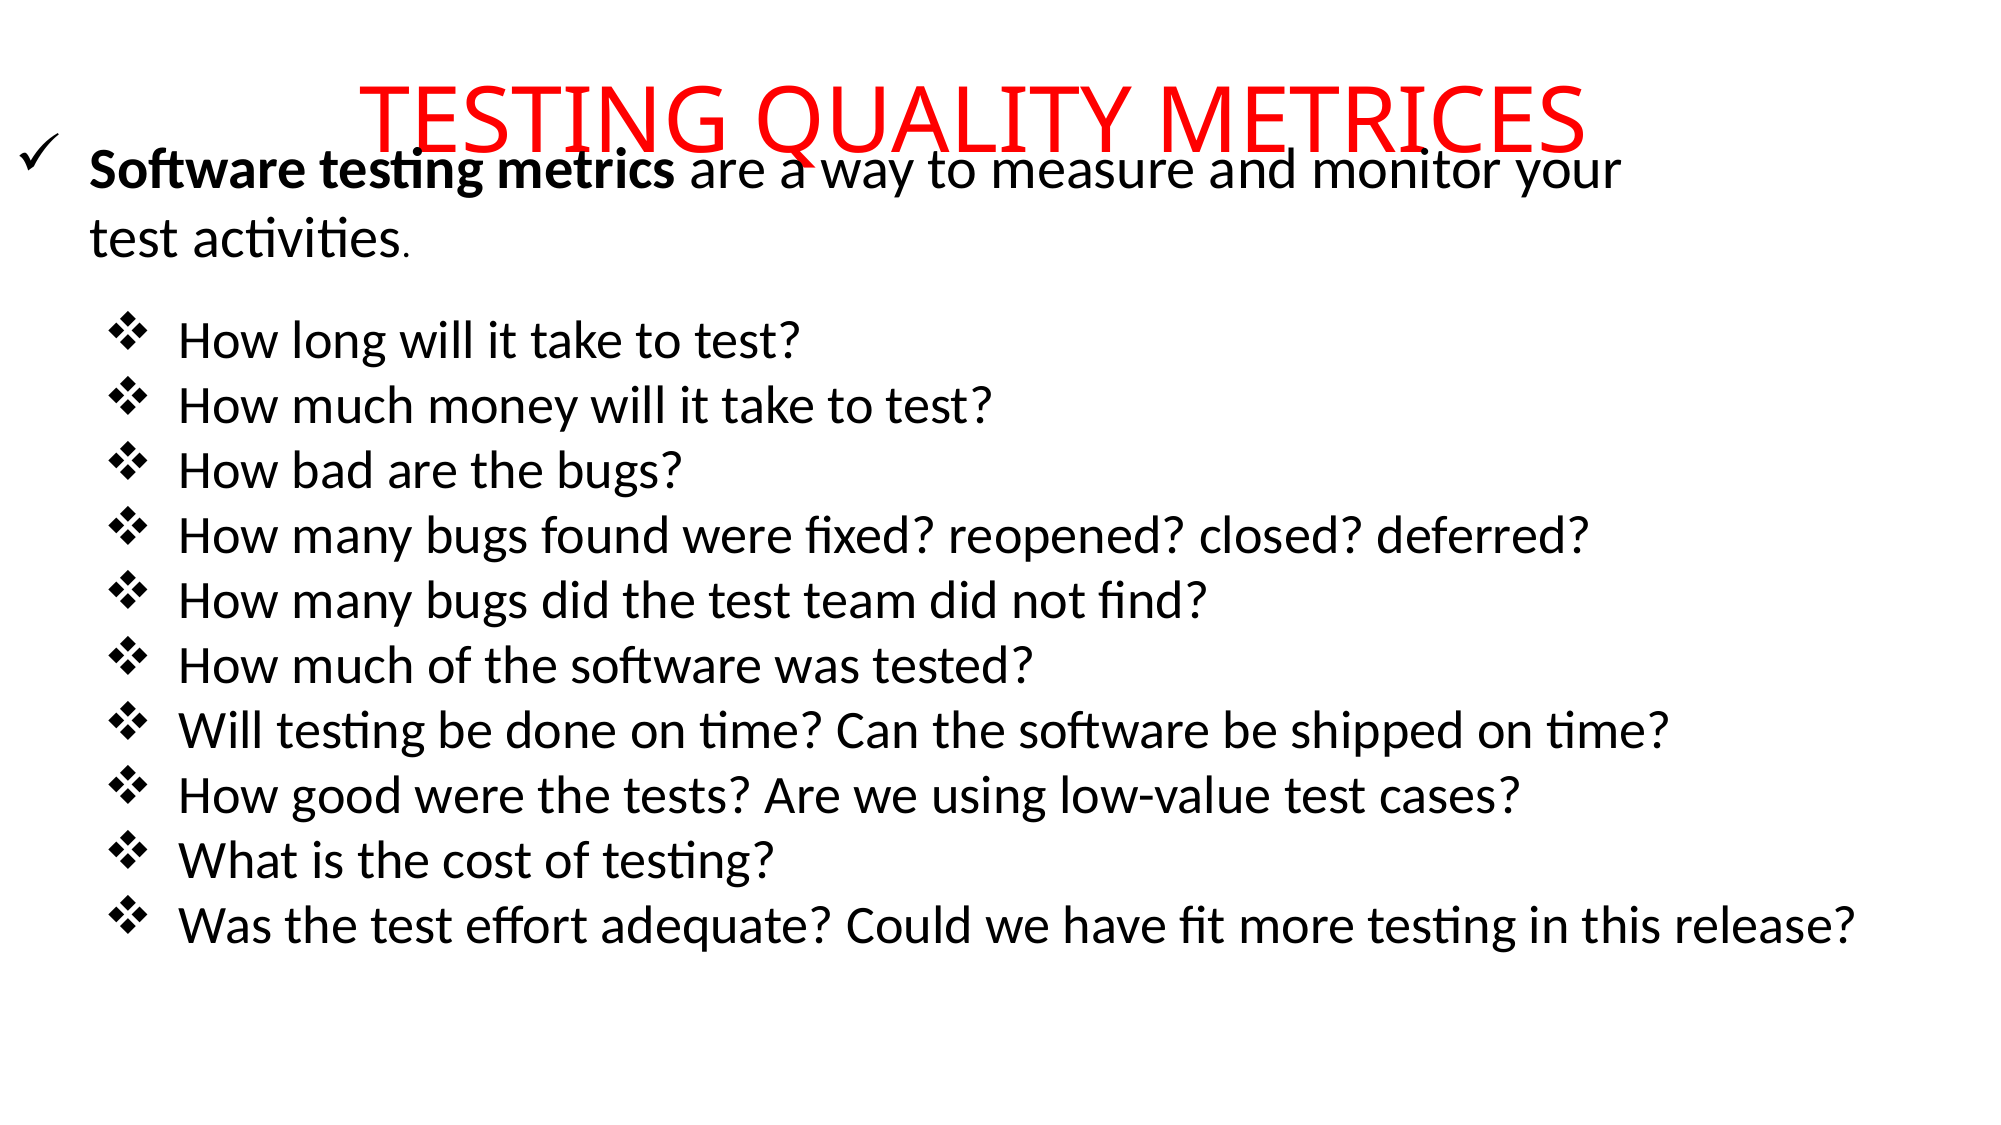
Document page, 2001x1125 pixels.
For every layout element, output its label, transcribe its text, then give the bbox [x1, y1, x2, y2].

text_box How long will it take to test? How much money will it take to test? How bad are the bugs? How many bugs found were fixed? reopened? closed? deferred? How many bugs did the test team did not find? How much of the software was tested? Will testing be done on time? Can the software be shipped on time? How good were the tests? Are we using low-value test cases? What is the cost of testing? Was the test effort adequate? Could we have fit more testing in this release? [89, 297, 2000, 1007]
text_box Software testing metrics are a way to measure and monitor your test activities. [0, 122, 1677, 277]
title TESTING QUALITY METRICES [344, 7, 1888, 238]
